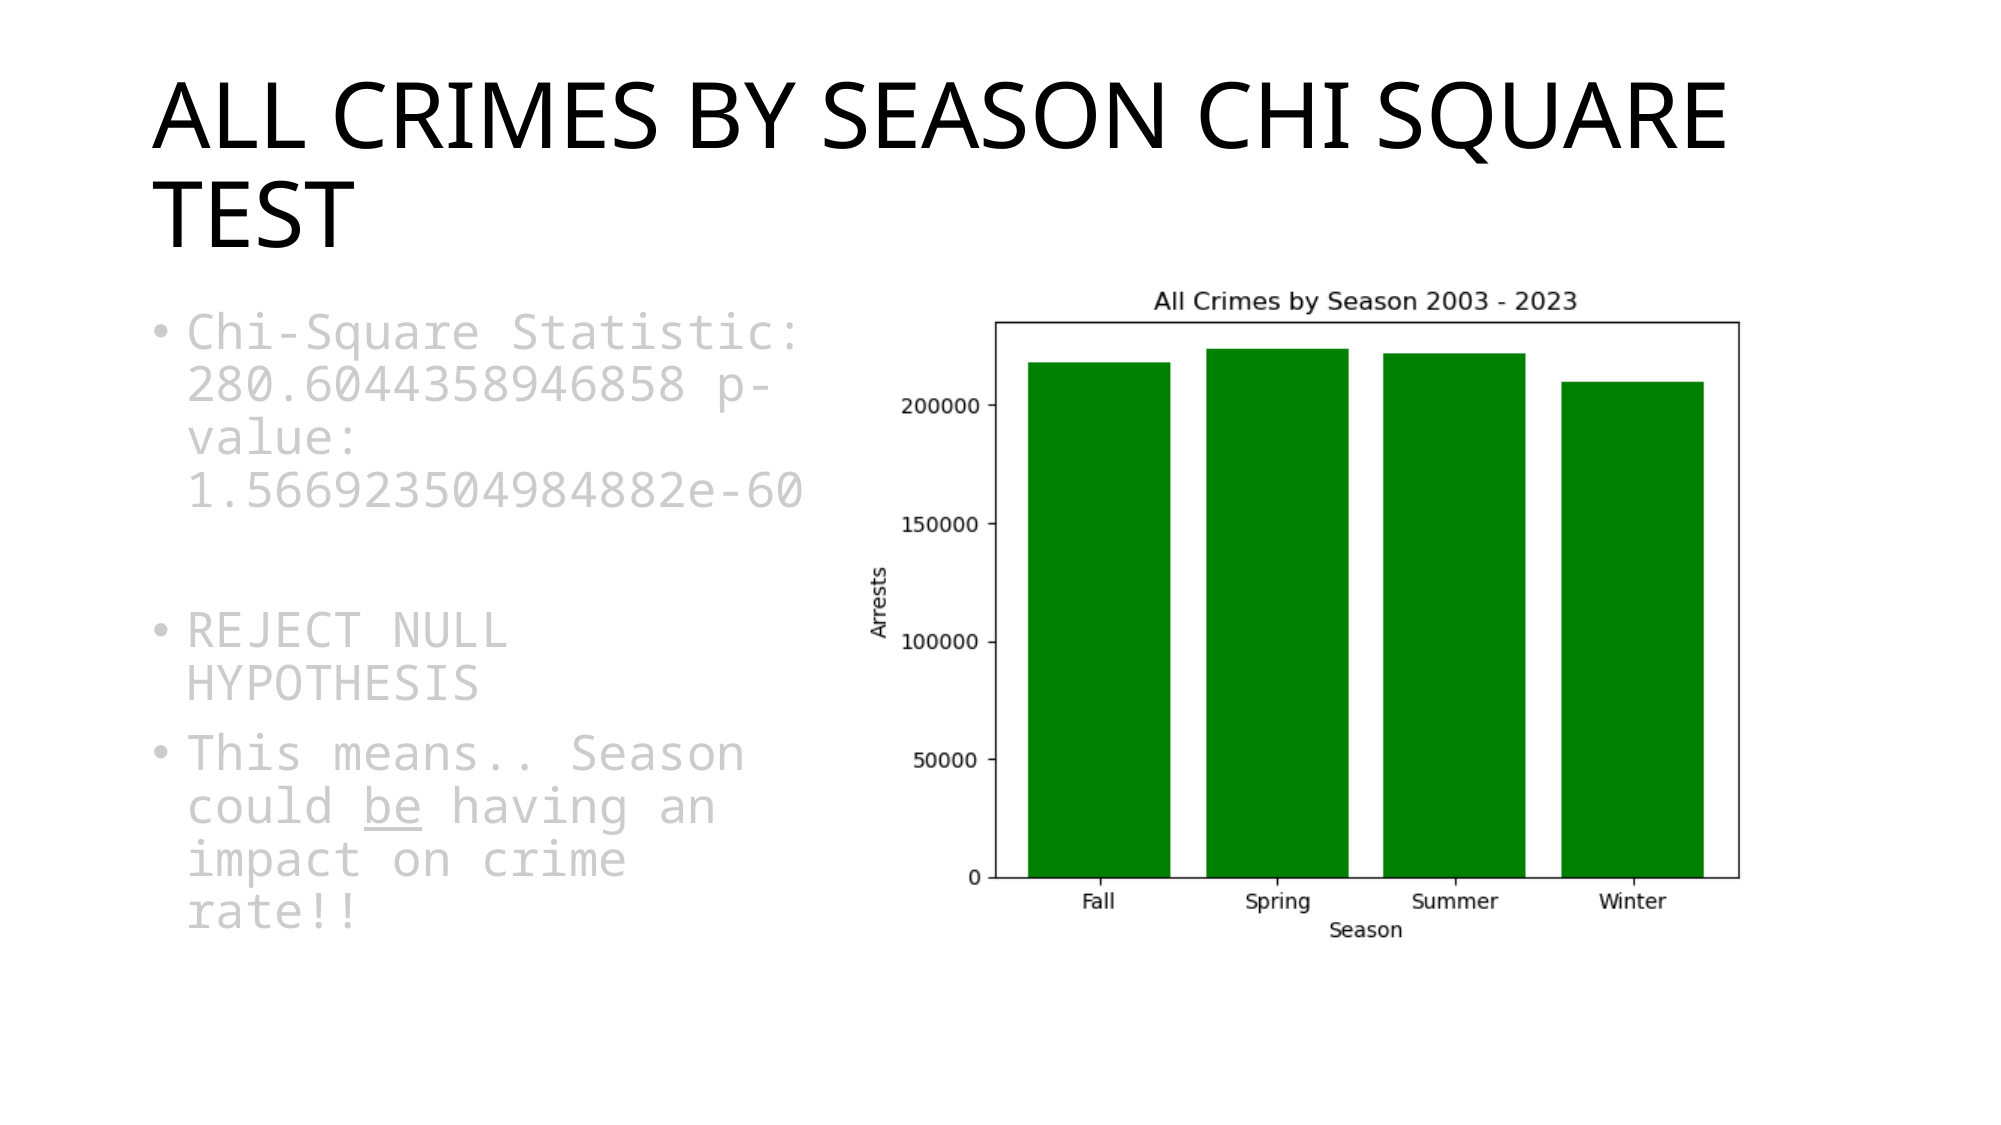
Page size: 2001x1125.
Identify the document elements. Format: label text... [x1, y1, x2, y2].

list Chi-Square Statistic: 280.6044358946858 p-value: 1.566923504984882e-60 REJECT NULL HYPOTHESIS This means.. Season could be having an impact on crime rate!! [137, 299, 823, 1014]
picture [855, 276, 1753, 957]
title ALL CRIMES BY SEASON CHI SQUARE TEST [137, 59, 1863, 278]
